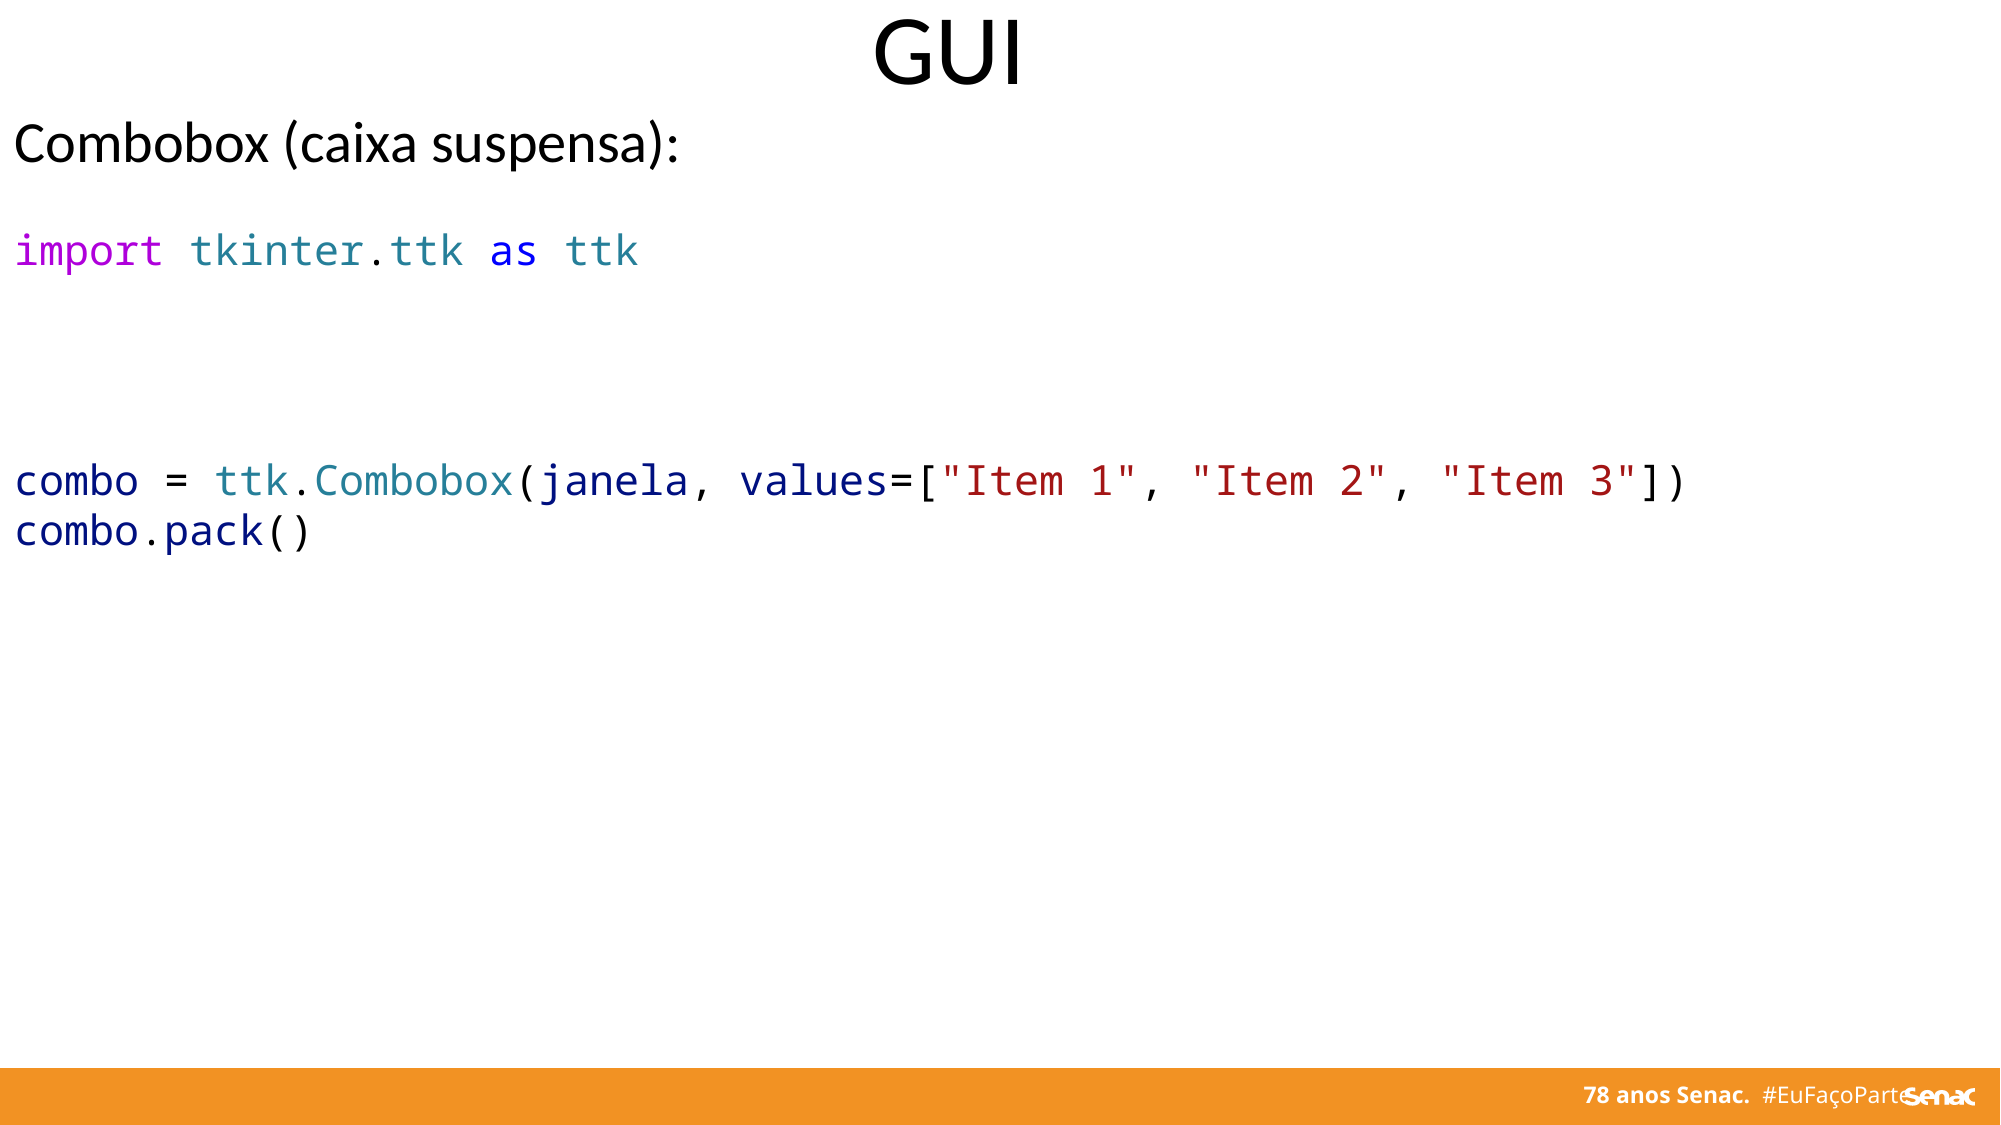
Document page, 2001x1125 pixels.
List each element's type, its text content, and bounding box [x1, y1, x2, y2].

picture [1899, 1069, 1976, 1123]
text_box GUI Combobox (caixa suspensa): import tkinter.ttk as ttk combo = ttk.Combobox(janela, values=["Item 1", "Item 2", "Item 3"]) combo.pack() [0, 0, 1899, 1125]
